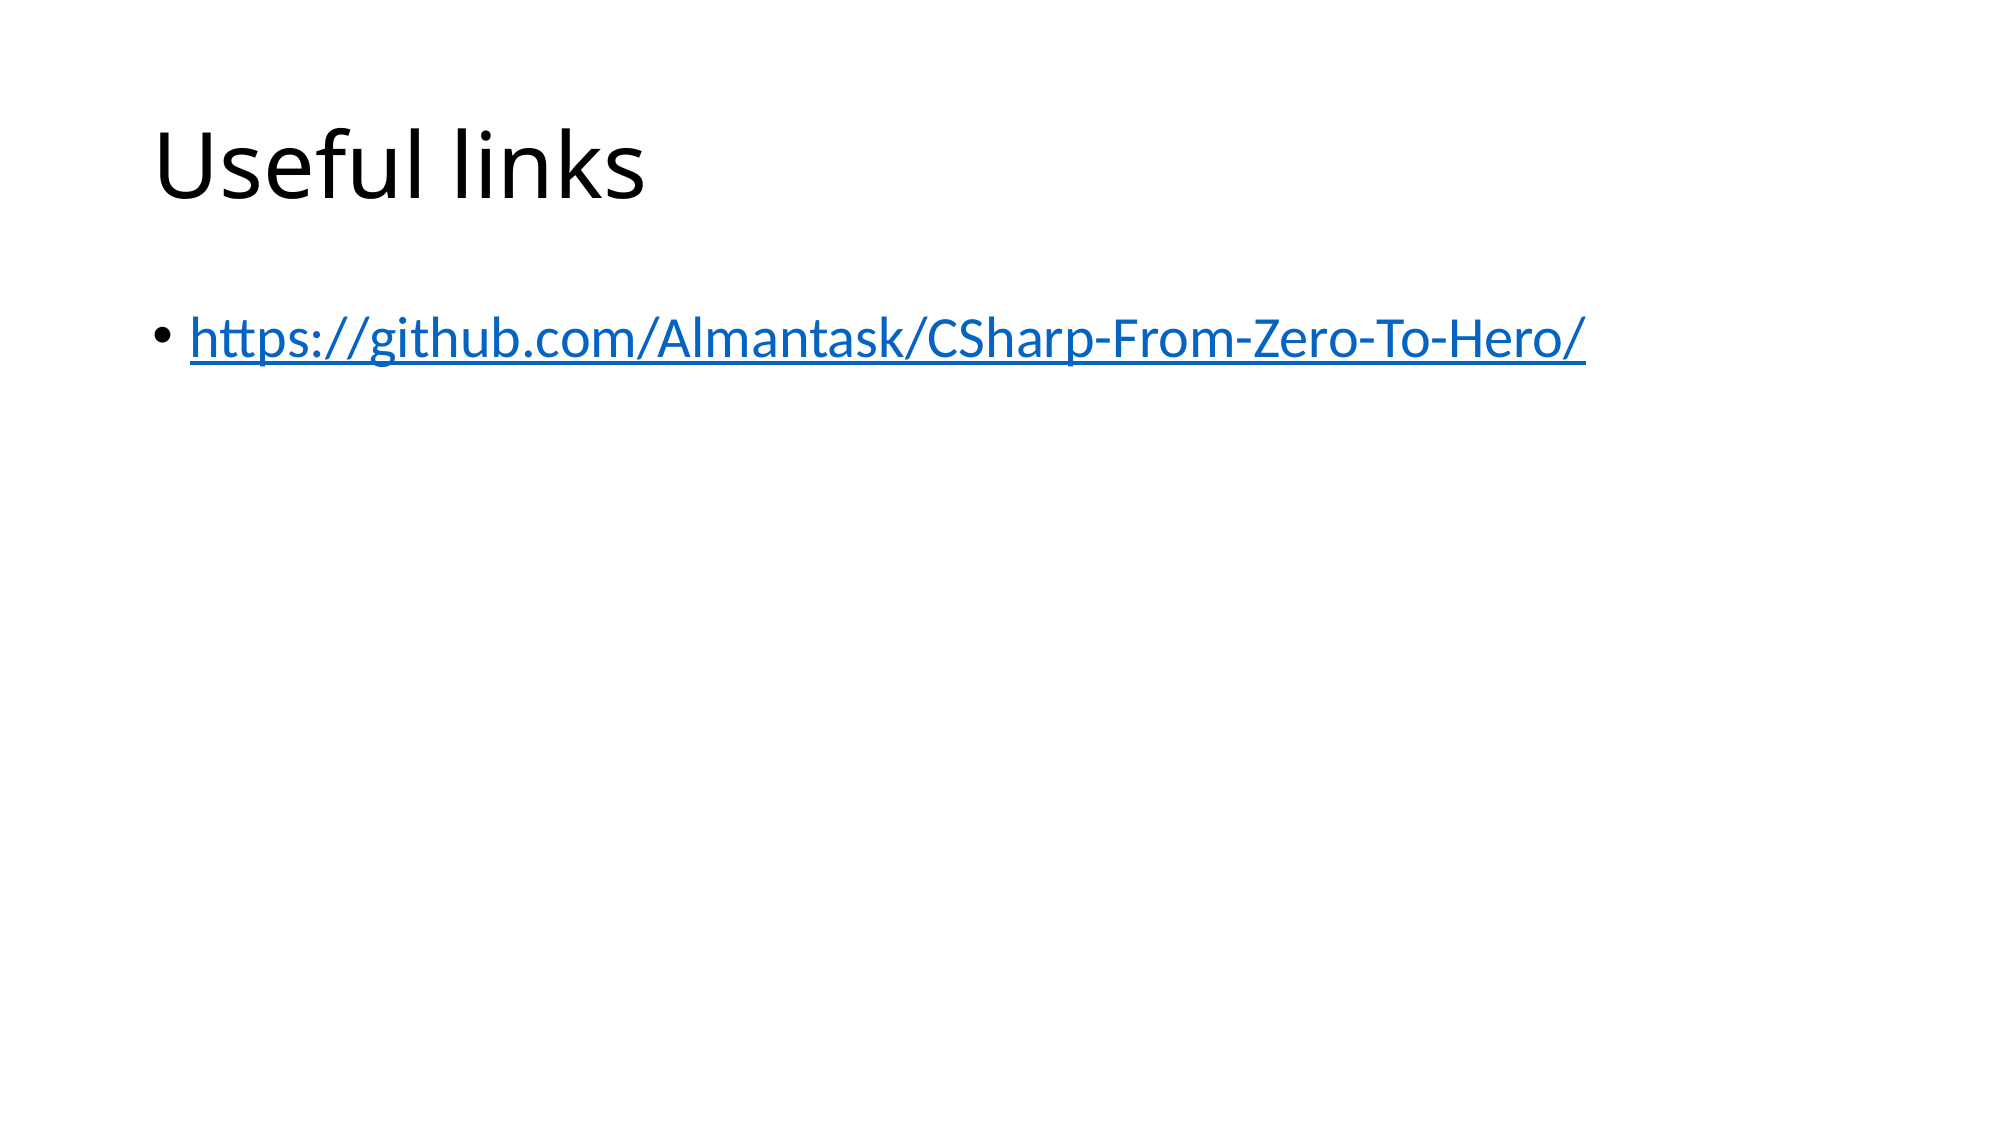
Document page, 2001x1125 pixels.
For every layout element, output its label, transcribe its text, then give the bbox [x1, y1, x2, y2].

list https://github.com/Almantask/CSharp-From-Zero-To-Hero/ [137, 299, 1863, 1014]
title Useful links [137, 59, 1863, 278]
